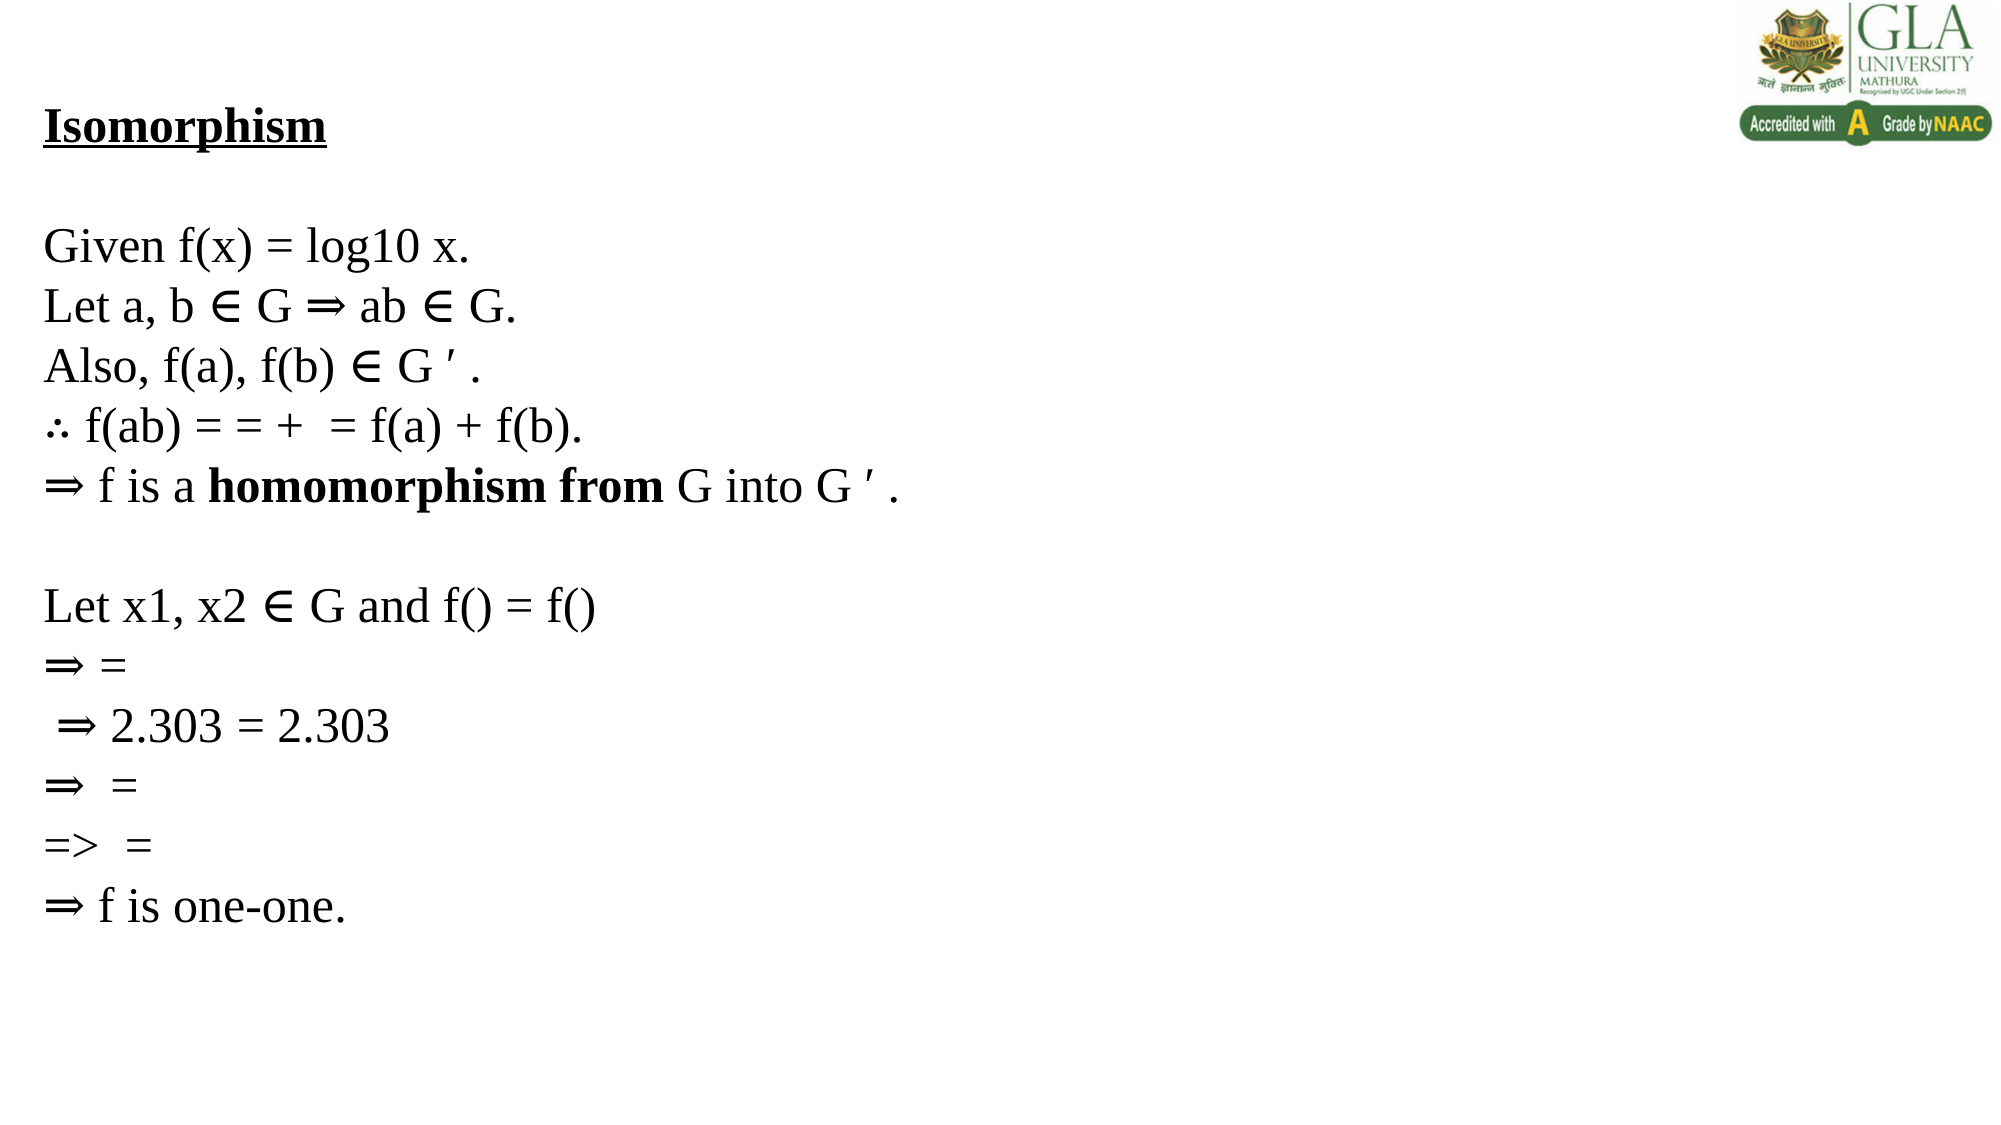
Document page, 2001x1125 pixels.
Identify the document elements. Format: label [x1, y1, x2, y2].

picture [1735, 2, 1998, 149]
